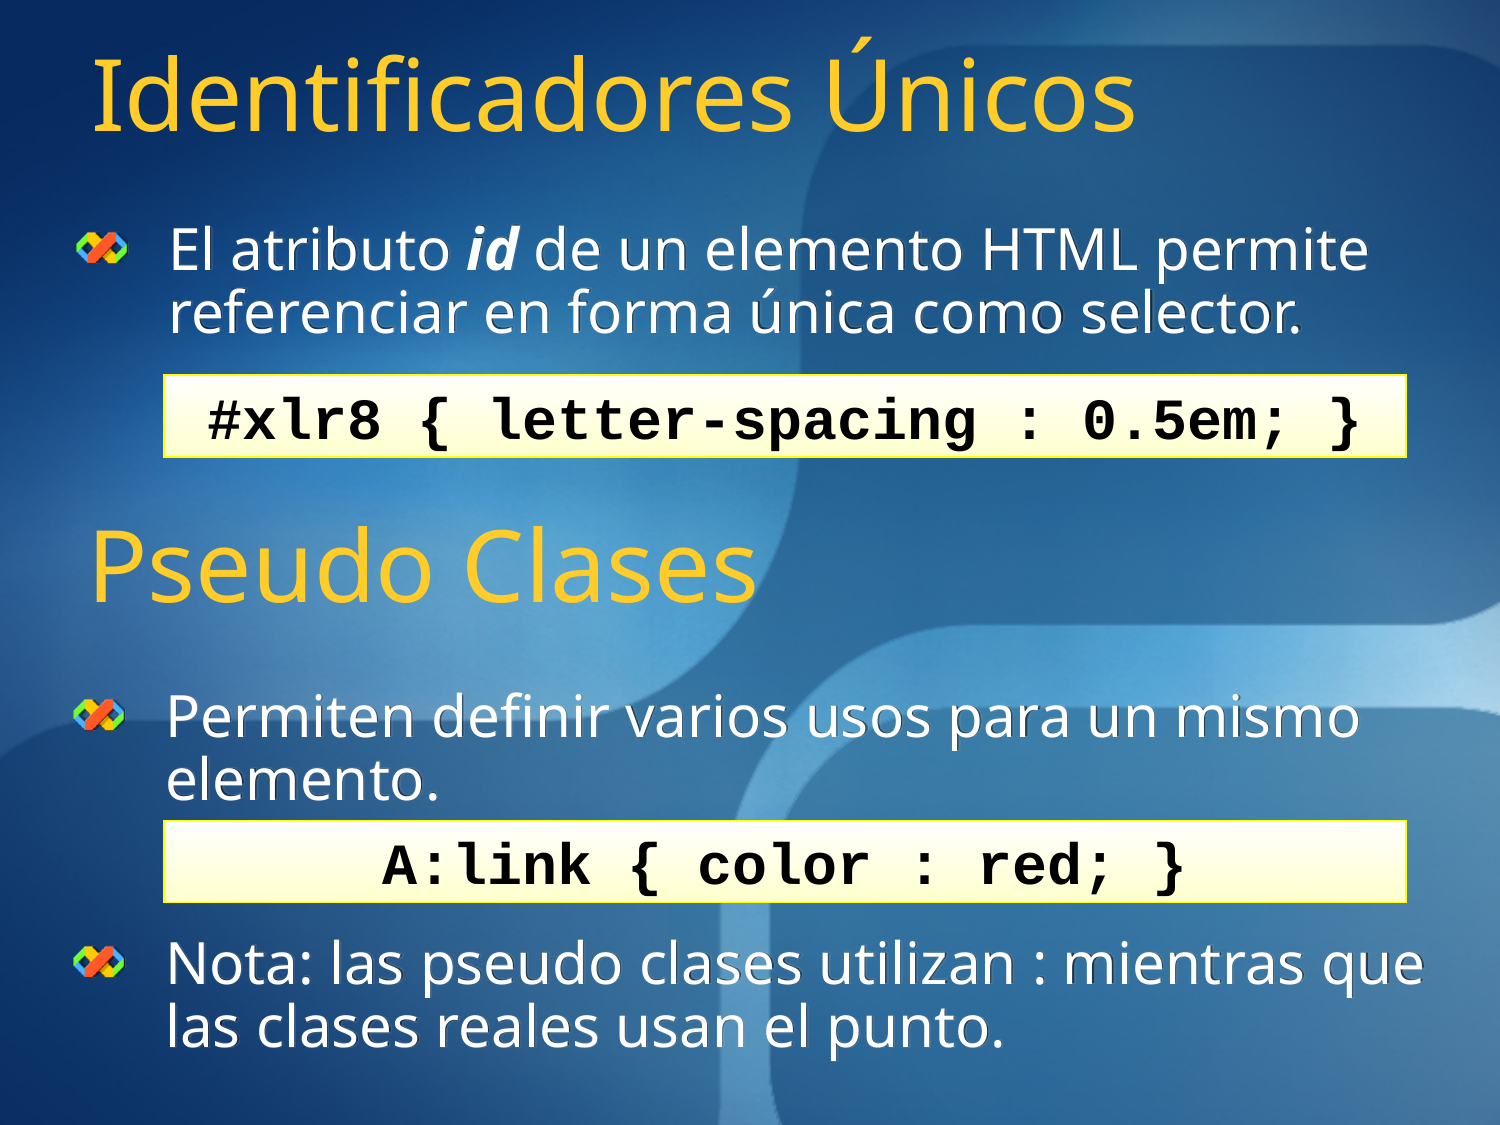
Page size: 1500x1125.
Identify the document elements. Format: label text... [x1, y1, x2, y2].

text_box #xlr8 { letter-spacing : 0.5em; } [163, 375, 1407, 457]
text_box Pseudo Clases [46, 508, 1485, 632]
picture [73, 699, 124, 731]
picture [73, 946, 124, 978]
picture [76, 232, 127, 264]
list El atributo id de un elemento HTML permite referenciar en forma única como selector. [61, 212, 1500, 356]
text_box Permiten definir varios usos para un mismo elemento. Nota: las pseudo clases utilizan : mientras que las clases reales usan el punto. [58, 679, 1500, 1068]
title Identificadores Únicos [49, 37, 1488, 162]
picture [0, 0, 1500, 1125]
